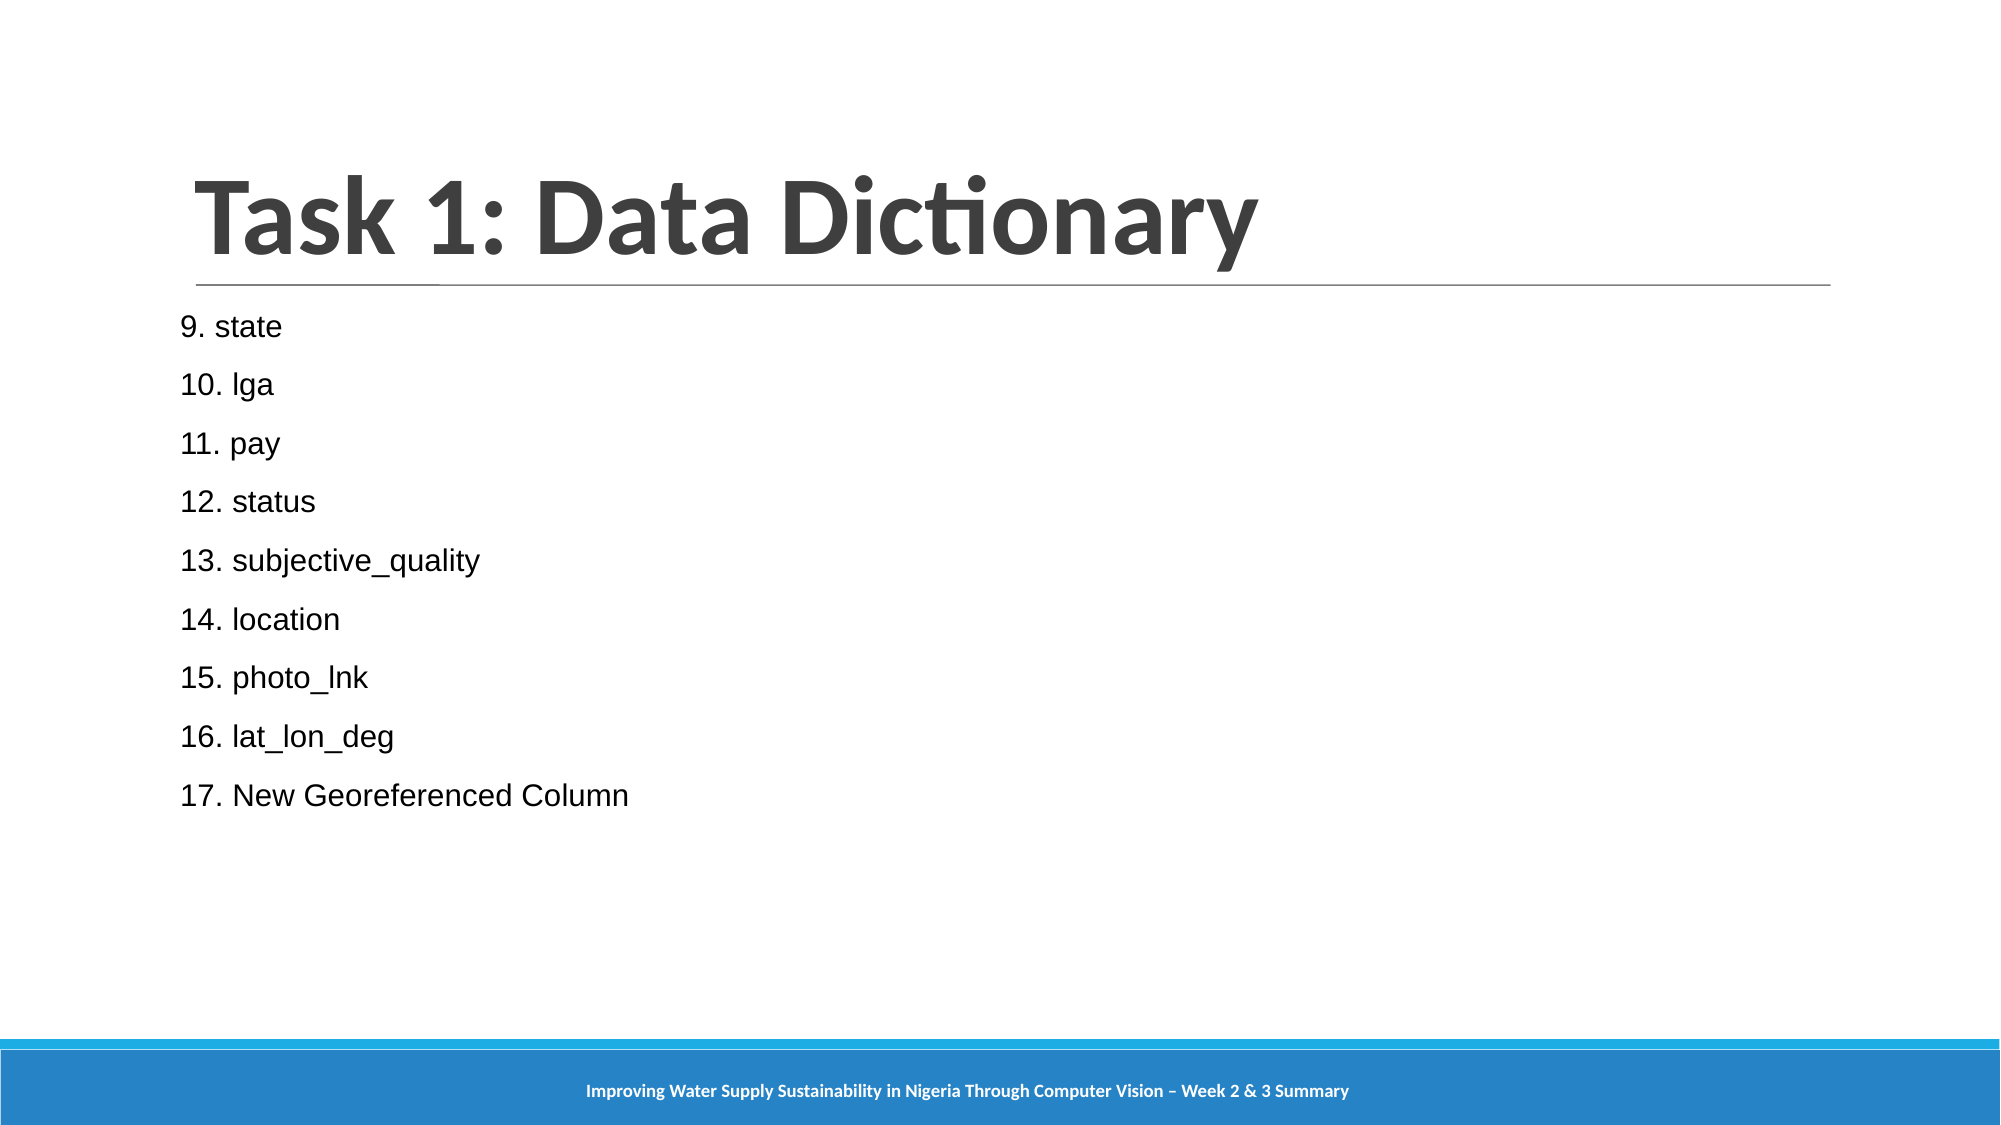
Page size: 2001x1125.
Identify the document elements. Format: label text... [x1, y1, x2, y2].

text_box Improving Water Supply Sustainability in Nigeria Through Computer Vision – Week 2 & 3 Summary [571, 1059, 1552, 1120]
text_box Task 1: Data Dictionary [180, 47, 1830, 285]
text_box 9. state 10. lga 11. pay 12. status 13. subjective_quality 14. location 15. photo_lnk 16. lat_lon_deg 17. New Georeferenced Column [180, 302, 1830, 963]
